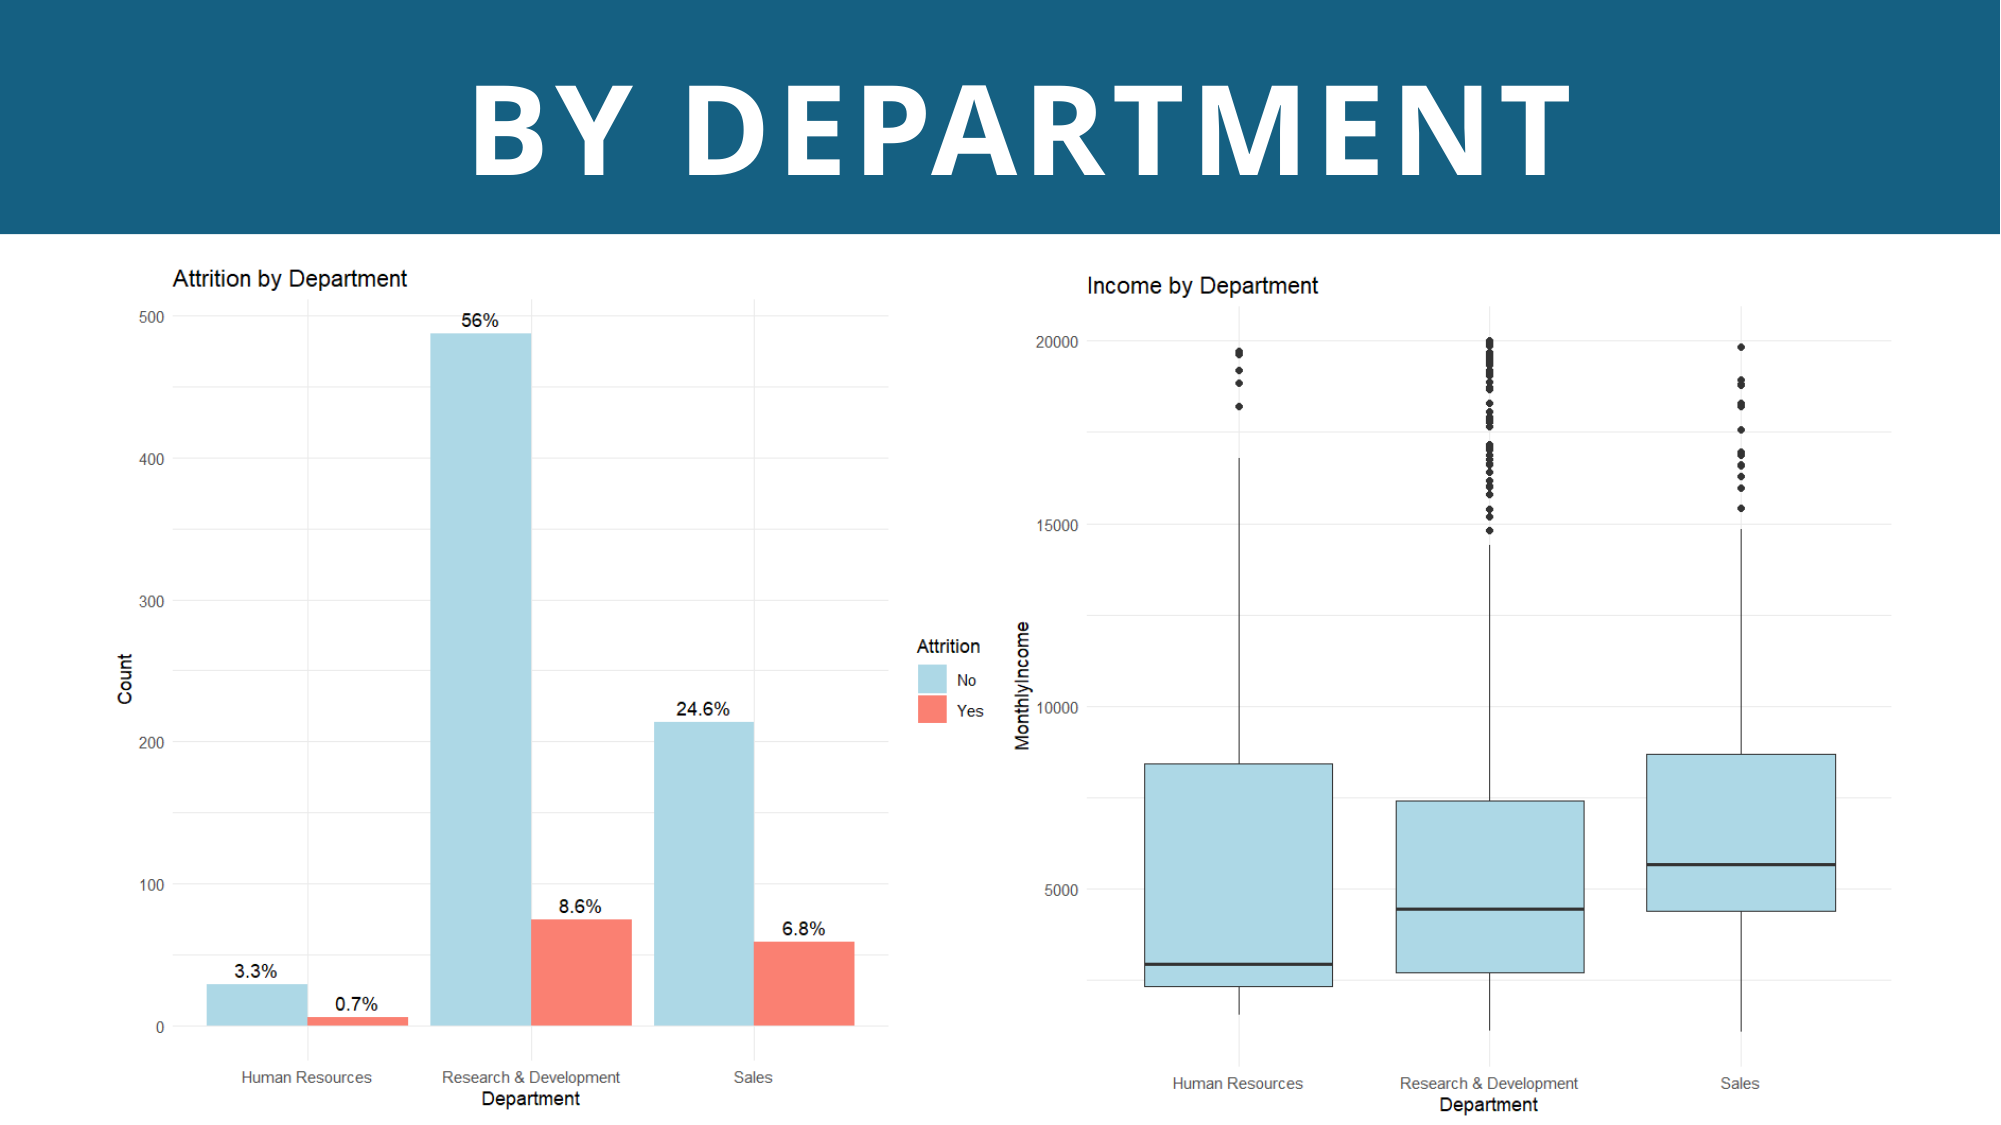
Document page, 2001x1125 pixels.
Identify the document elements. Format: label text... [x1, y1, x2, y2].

picture [105, 258, 1903, 1125]
title BY DEPARTMENT [137, 24, 1863, 210]
text_box [0, 0, 2000, 236]
